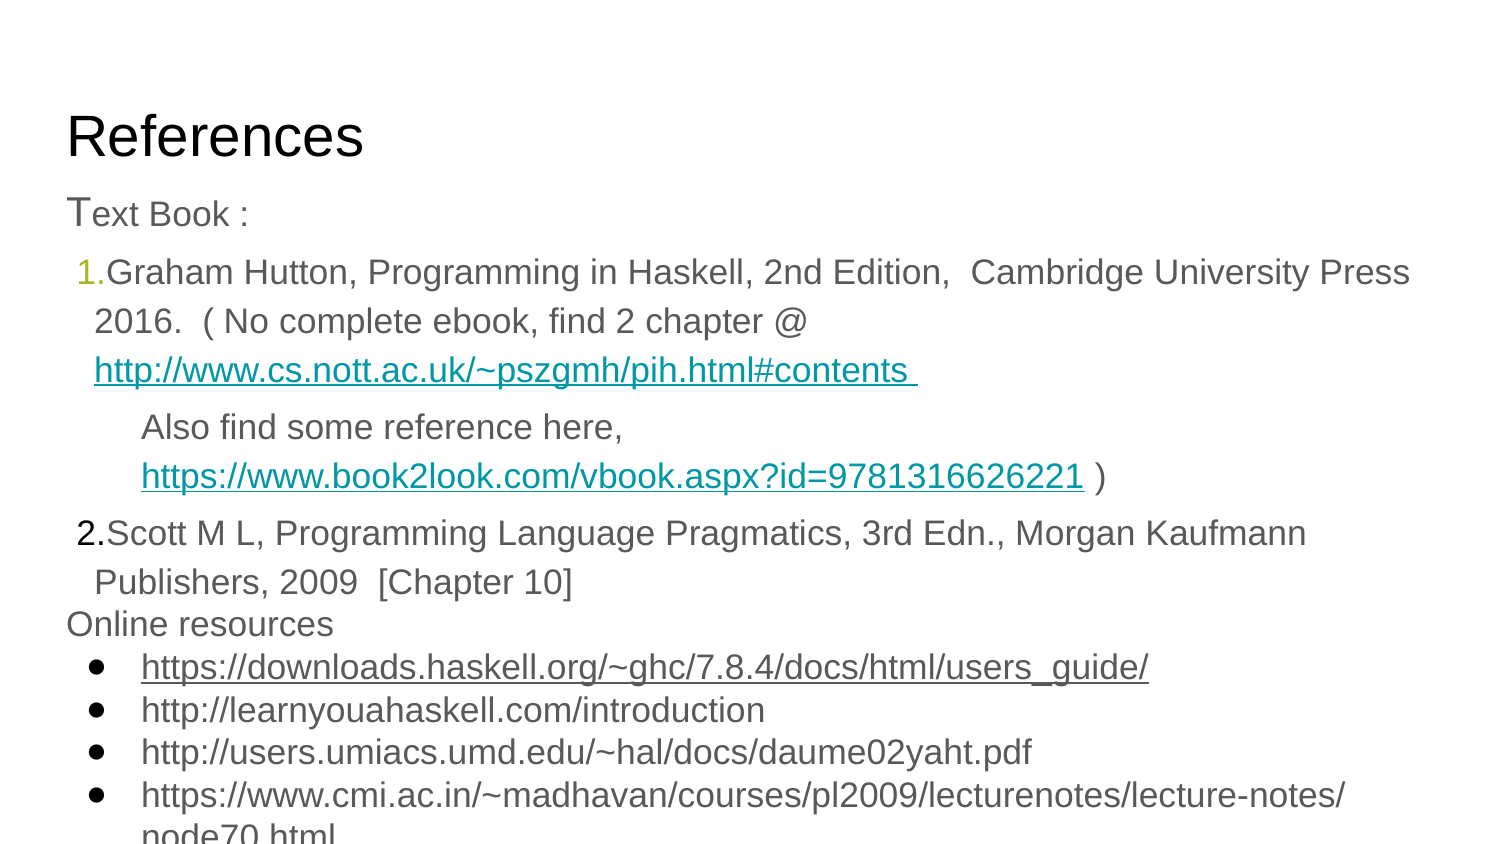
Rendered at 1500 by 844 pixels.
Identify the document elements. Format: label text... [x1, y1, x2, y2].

title References Text Book : Graham Hutton, Programming in Haskell, 2nd Edition, Cambridge University Press 2016. ( No complete ebook, find 2 chapter @ http://www.cs.nott.ac.uk/~pszgmh/pih.html#contents Also find some reference here, https://www.book2look.com/vbook.aspx?id=9781316626221 ) Scott M L, Programming Language Pragmatics, 3rd Edn., Morgan Kaufmann Publishers, 2009 [Chapter 10] Online resources https://downloads.haskell.org/~ghc/7.8.4/docs/html/users_guide/ http://learnyouahaskell.com/introduction http://users.umiacs.umd.edu/~hal/docs/daume02yaht.pdf https://www.cmi.ac.in/~madhavan/courses/pl2009/lecturenotes/lecture-notes/node70.html [51, 72, 1500, 167]
